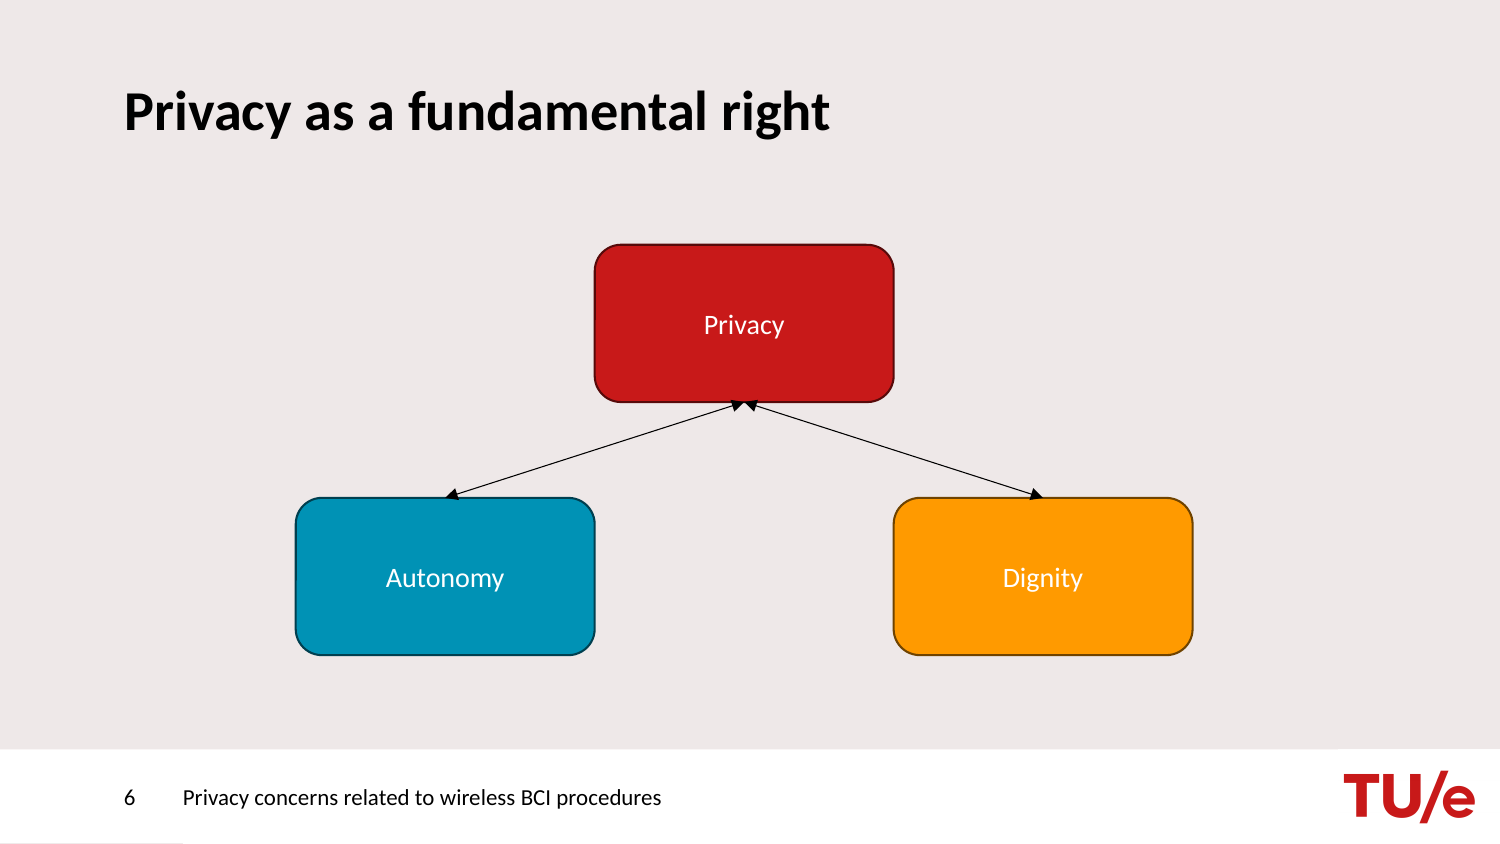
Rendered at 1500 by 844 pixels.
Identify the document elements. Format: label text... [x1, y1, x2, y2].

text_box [445, 402, 744, 498]
text_box Dignity [892, 496, 1194, 657]
text_box Privacy [593, 243, 895, 402]
picture [1339, 749, 1500, 844]
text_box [744, 402, 1044, 498]
text_box Autonomy [294, 496, 596, 657]
slide_number 6 [0, 749, 183, 844]
footer Privacy concerns related to wireless BCI procedures [183, 749, 1339, 844]
title Privacy as a fundamental right [124, 85, 1364, 174]
